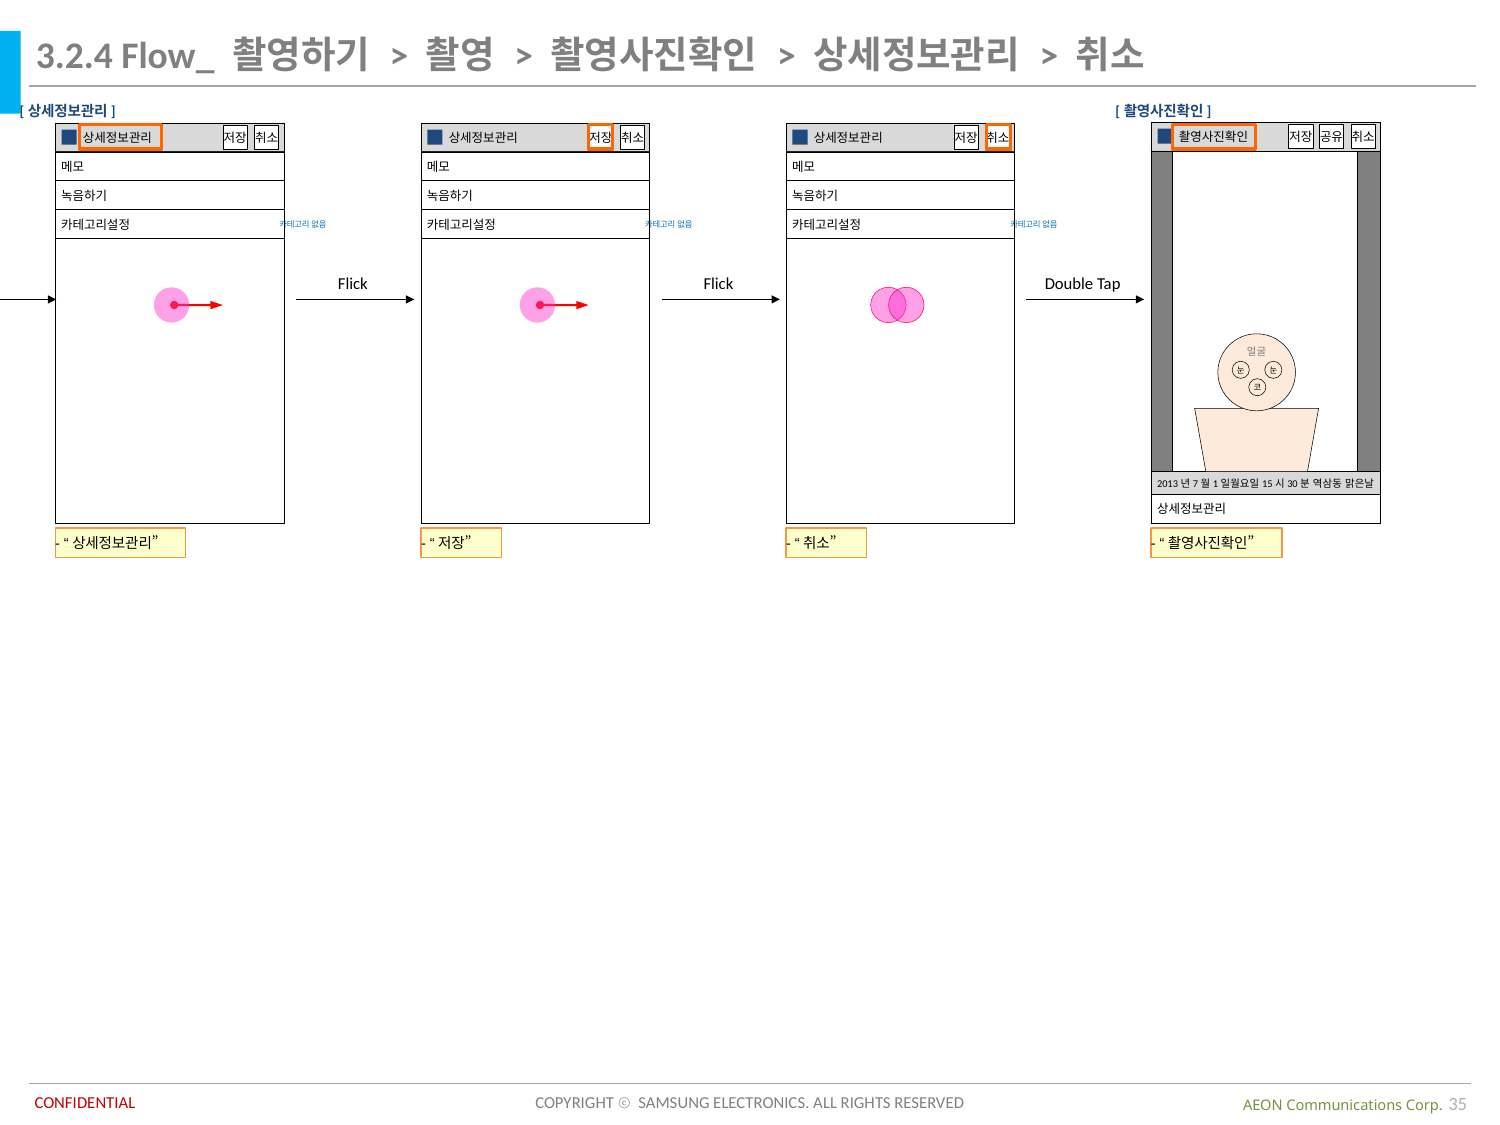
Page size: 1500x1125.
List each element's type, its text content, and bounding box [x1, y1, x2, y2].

text_box - “저장” [421, 531, 502, 558]
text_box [785, 122, 1016, 524]
text_box - “상세정보관리” [55, 531, 186, 558]
text_box [촬영사진확인] [1115, 101, 1287, 120]
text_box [1150, 121, 1381, 524]
text_box [상세정보관리] [19, 101, 191, 120]
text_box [54, 122, 285, 524]
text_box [1172, 150, 1358, 472]
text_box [1025, 264, 1145, 301]
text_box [661, 264, 780, 301]
text_box - “취소” [786, 531, 867, 558]
list 3.2.4 Flow_ 촬영하기 > 촬영 > 촬영사진확인 > 상세정보관리 > 취소 [21, 23, 1471, 80]
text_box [519, 286, 589, 323]
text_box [870, 286, 925, 323]
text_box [420, 122, 650, 524]
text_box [295, 264, 415, 301]
text_box - “촬영사진확인” [1150, 531, 1282, 558]
slide_number 35 [1376, 1088, 1483, 1117]
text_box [153, 286, 224, 323]
